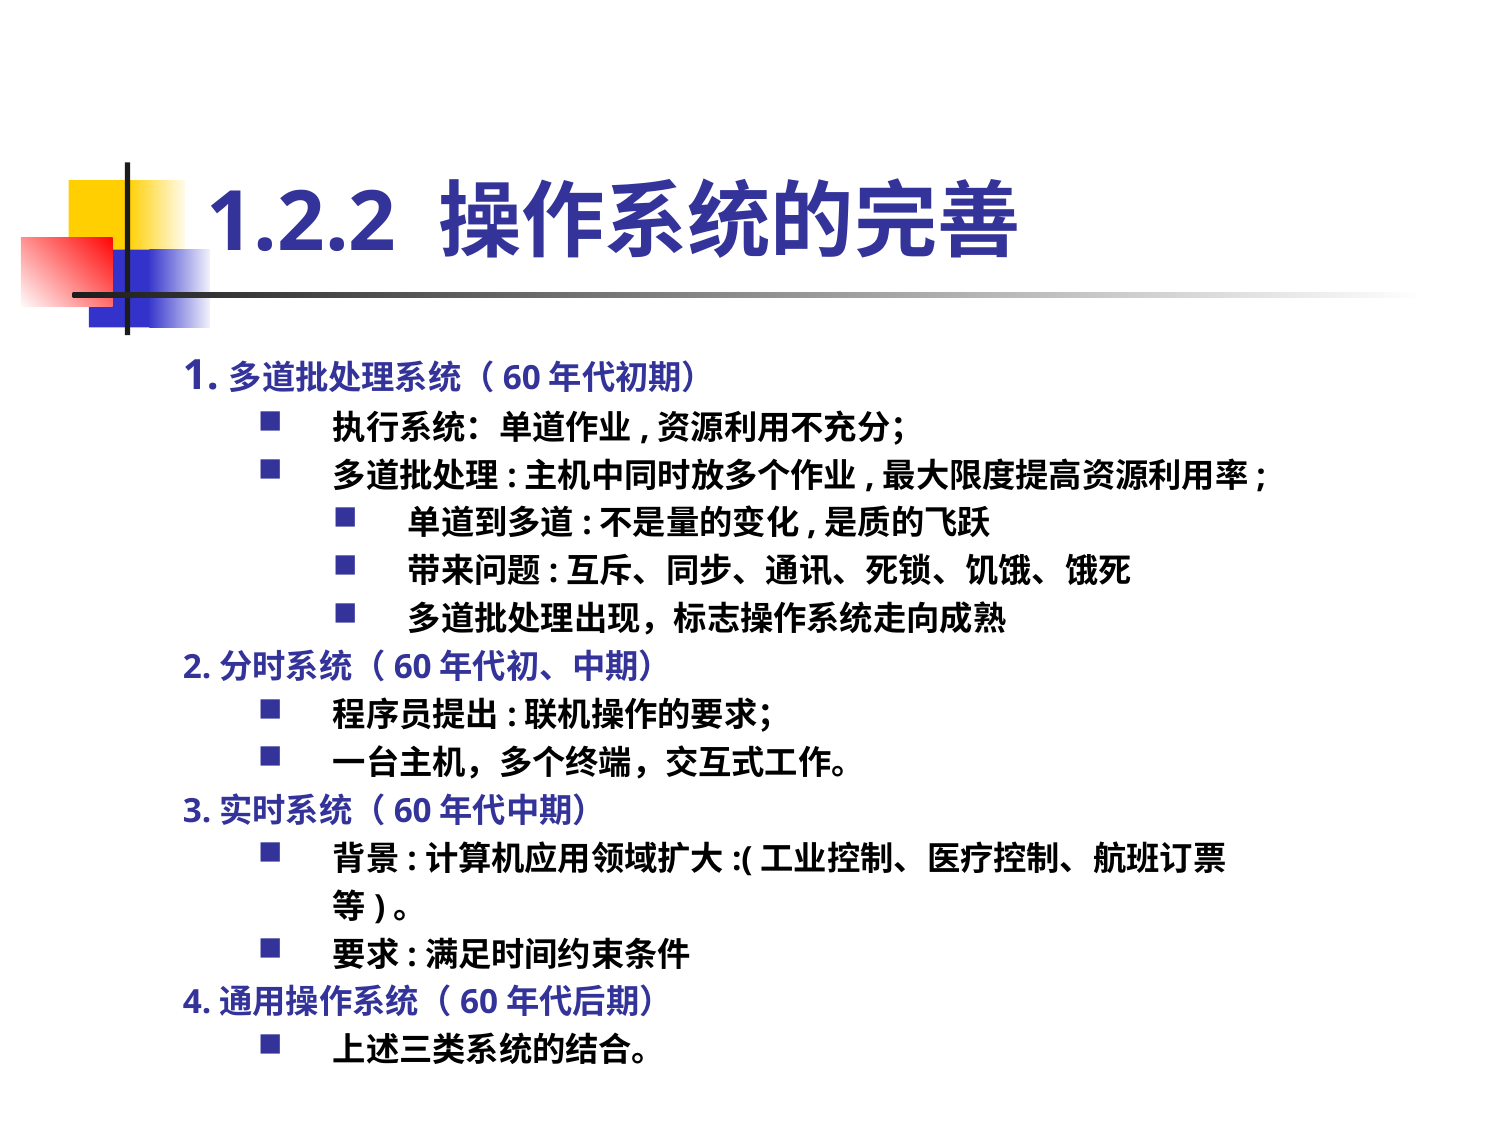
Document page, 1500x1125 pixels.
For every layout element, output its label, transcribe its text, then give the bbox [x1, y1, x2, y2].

text_box 1.2.2 操作系统的完善 [206, 167, 1093, 268]
text_box 1.多道批处理系统（60年代初期） 执行系统：单道作业,资源利用不充分； 多道批处理:主机中同时放多个作业,最大限度提高资源利用率; 单道到多道:不是量的变化,是质的飞跃 带来问题:互斥、同步、通讯、死锁、饥饿、饿死 多道批处理出现，标志操作系统走向成熟 2.分时系统（60年代初、中期） 程序员提出:联机操作的要求； 一台主机，多个终端，交互式工作。 3.实时系统（60年代中期） 背景:计算机应用领域扩大:(工业控制、医疗控制、航班订票等)。 要求:满足时间约束条件 4.通用操作系统（60年代后期） 上述三类系统的结合。 [183, 337, 1306, 1069]
